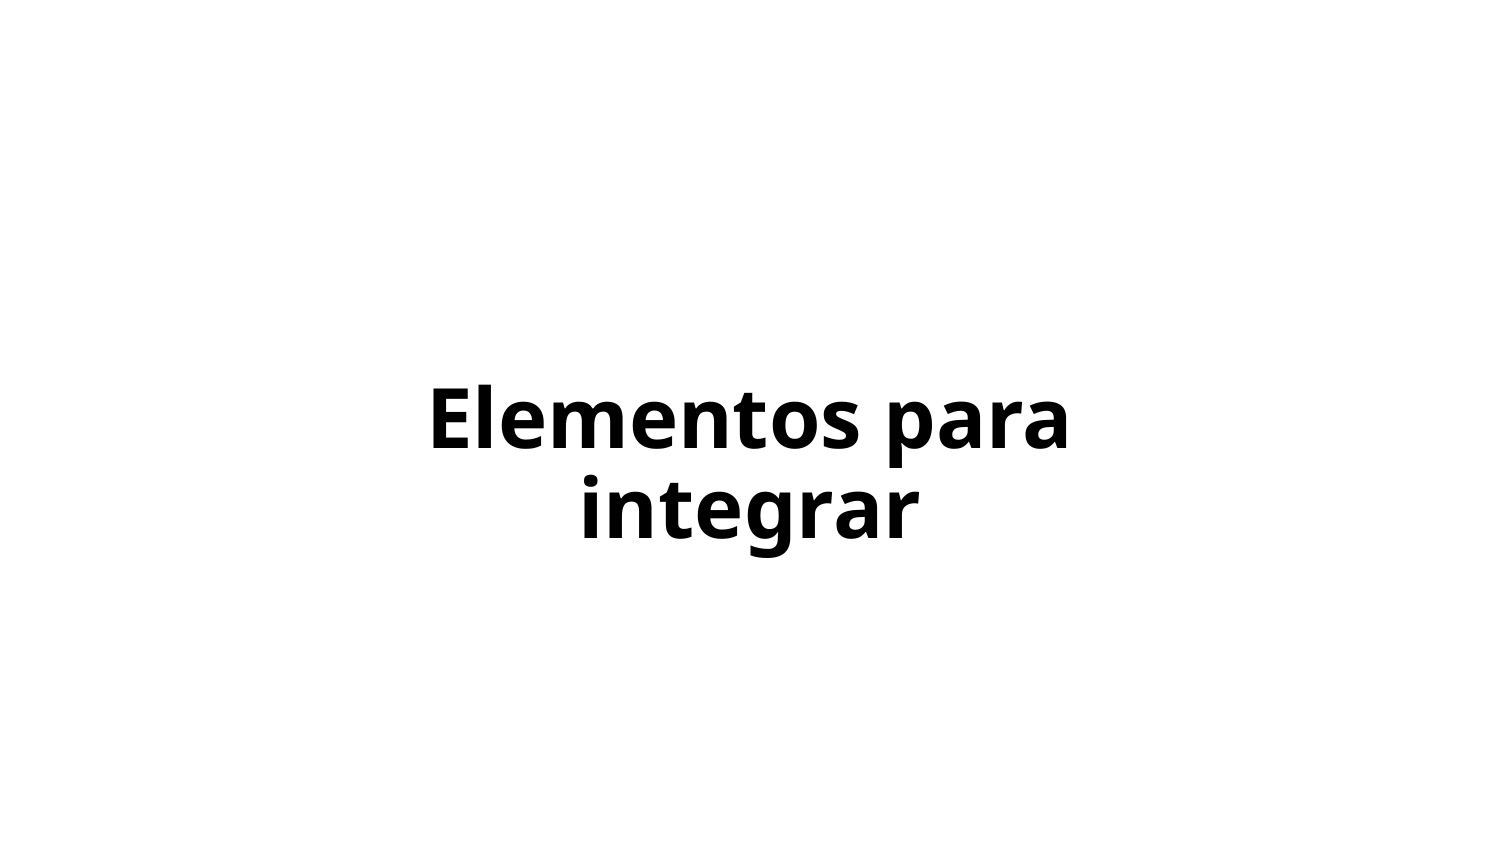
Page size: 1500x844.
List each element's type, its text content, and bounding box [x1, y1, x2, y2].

text_box Elementos para integrar [239, 361, 1261, 572]
